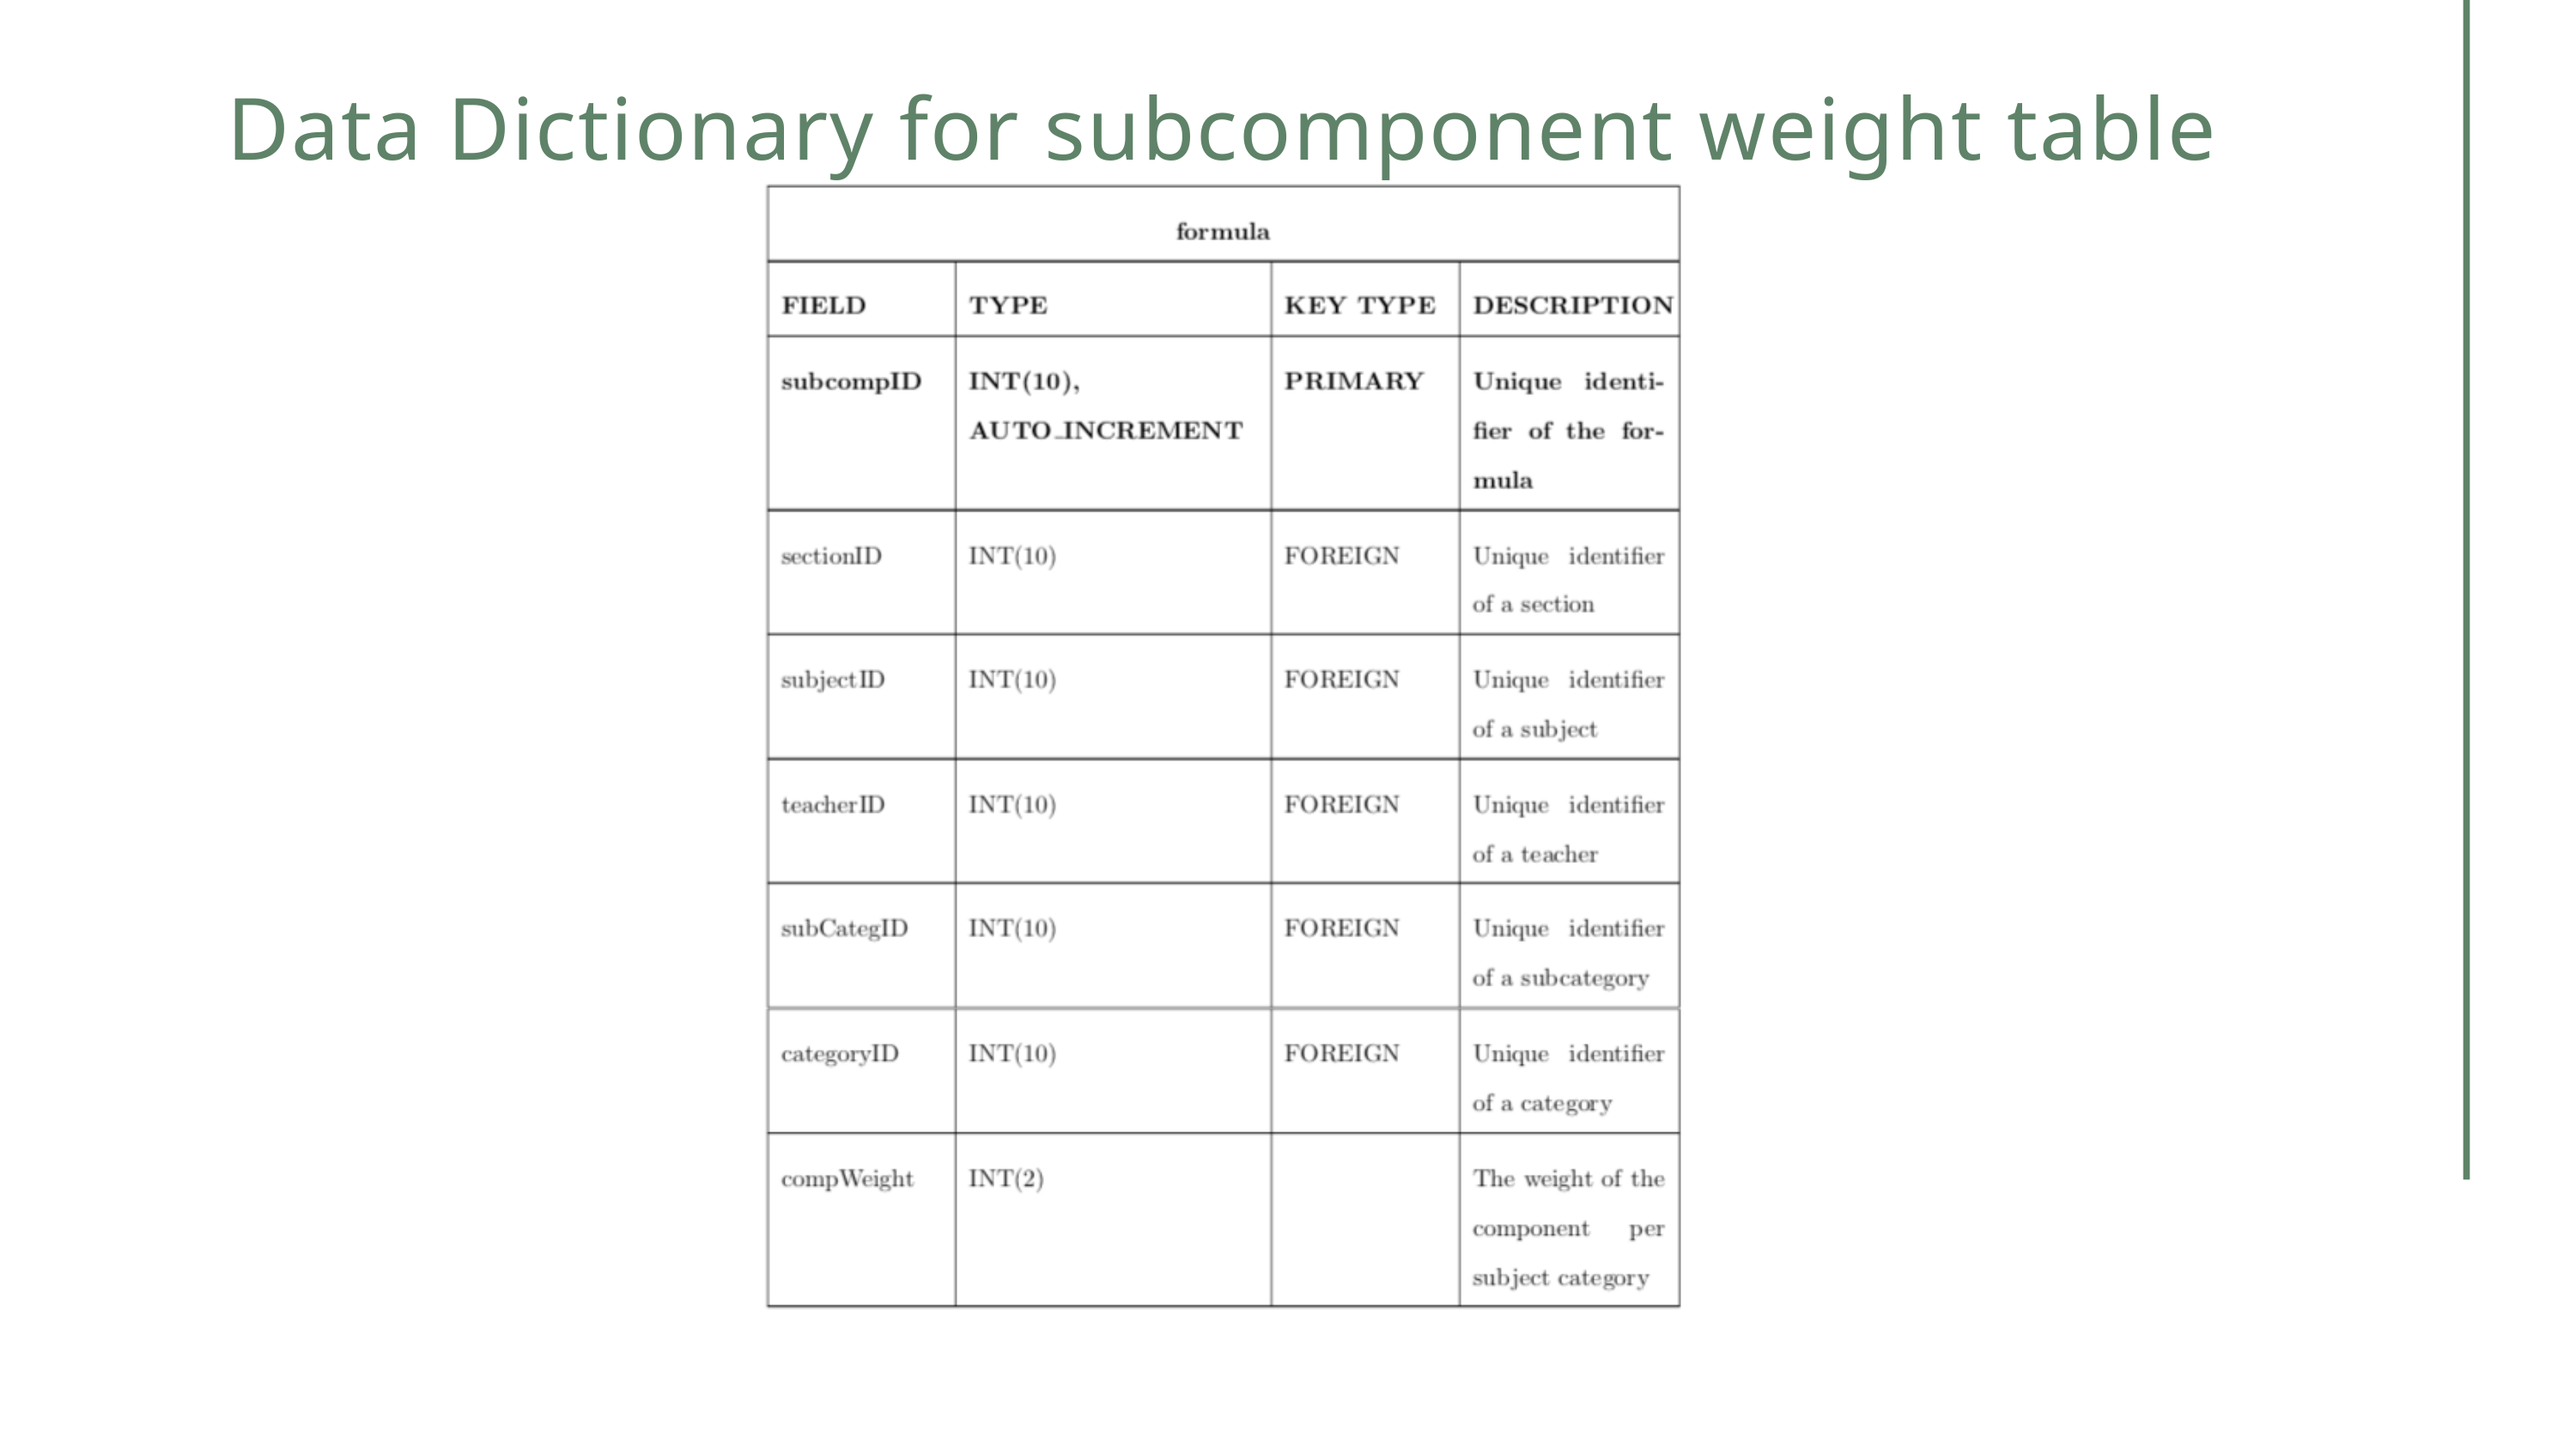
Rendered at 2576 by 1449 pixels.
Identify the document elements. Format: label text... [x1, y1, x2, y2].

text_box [2395, 0, 2532, 1403]
text_box Data Dictionary for subcomponent weight table [98, 69, 2350, 178]
picture [761, 179, 1687, 1310]
